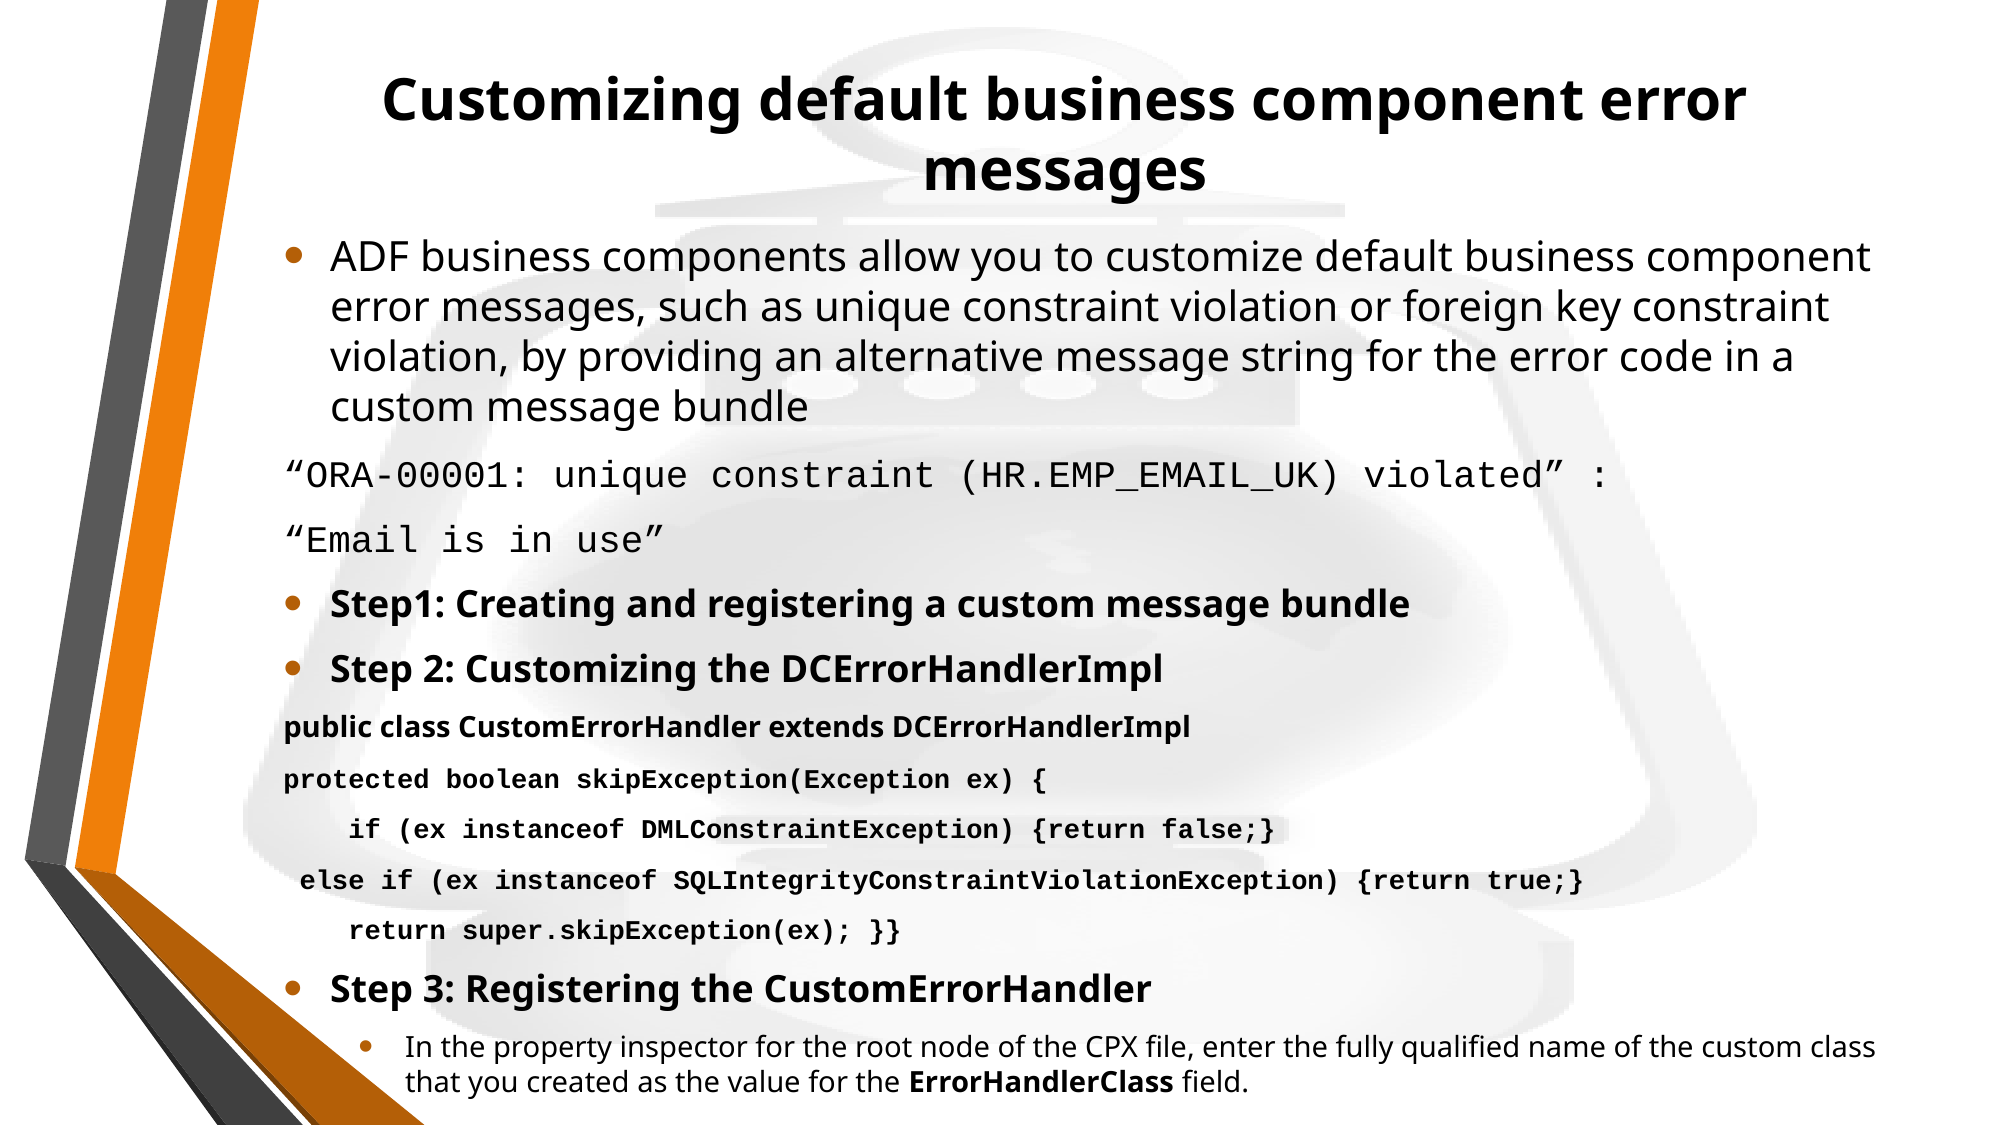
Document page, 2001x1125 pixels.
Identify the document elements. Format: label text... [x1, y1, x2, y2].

text_box ADF business components allow you to customize default business component error messages, such as unique constraint violation or foreign key constraint violation, by providing an alternative message string for the error code in a custom message bundle “ORA-00001: unique constraint (HR.EMP_EMAIL_UK) violated” : “Email is in use” Step1: Creating and registering a custom message bundle Step 2: Customizing the DCErrorHandlerImpl public class CustomErrorHandler extends DCErrorHandlerImpl protected boolean skipException(Exception ex) { if (ex instanceof DMLConstraintException) {return false;} else if (ex instanceof SQLIntegrityConstraintViolationException) {return true;} return super.skipException(ex); }} Step 3: Registering the CustomErrorHandler In the property inspector for the root node of the CPX file, enter the fully qualified name of the custom class that you created as the value for the ErrorHandlerClass field. [268, 209, 1912, 1119]
title Customizing default business component error messages [243, 54, 1887, 210]
